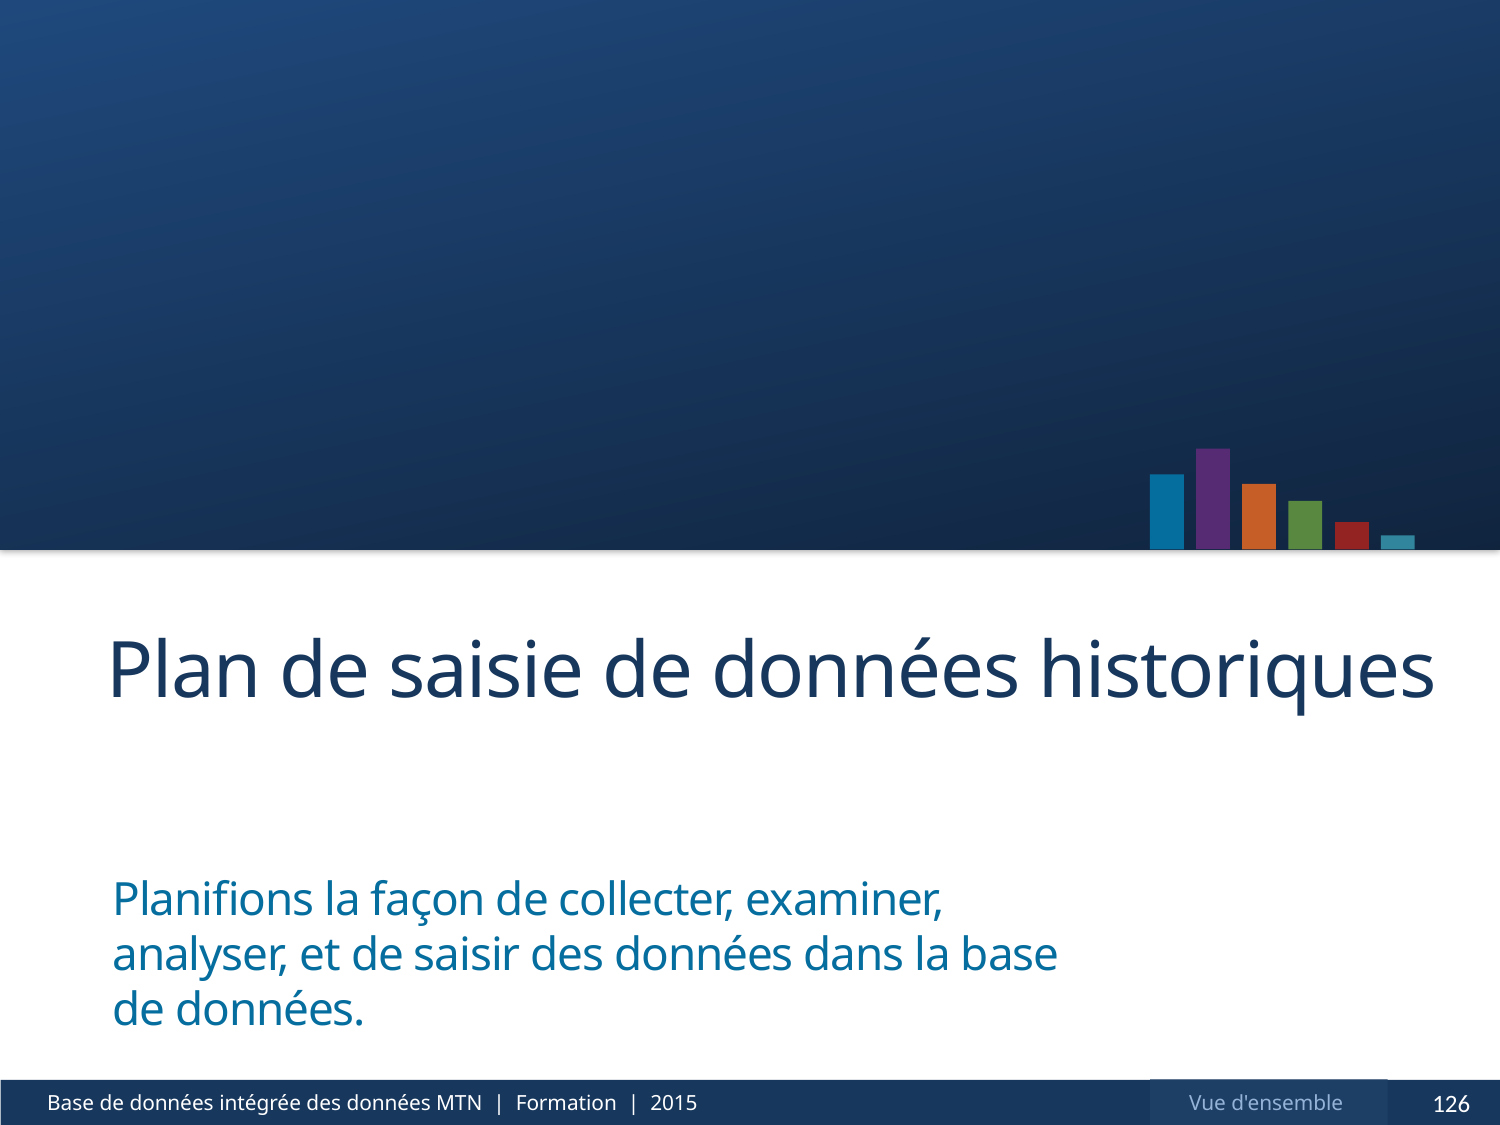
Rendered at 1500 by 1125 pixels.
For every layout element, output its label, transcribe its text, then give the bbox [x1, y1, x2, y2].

list Planifions la façon de collecter, examiner, analyser, et de saisir des données dans la base de données. [112, 862, 1088, 1013]
title Plan de saisie de données historiques [91, 612, 1463, 730]
